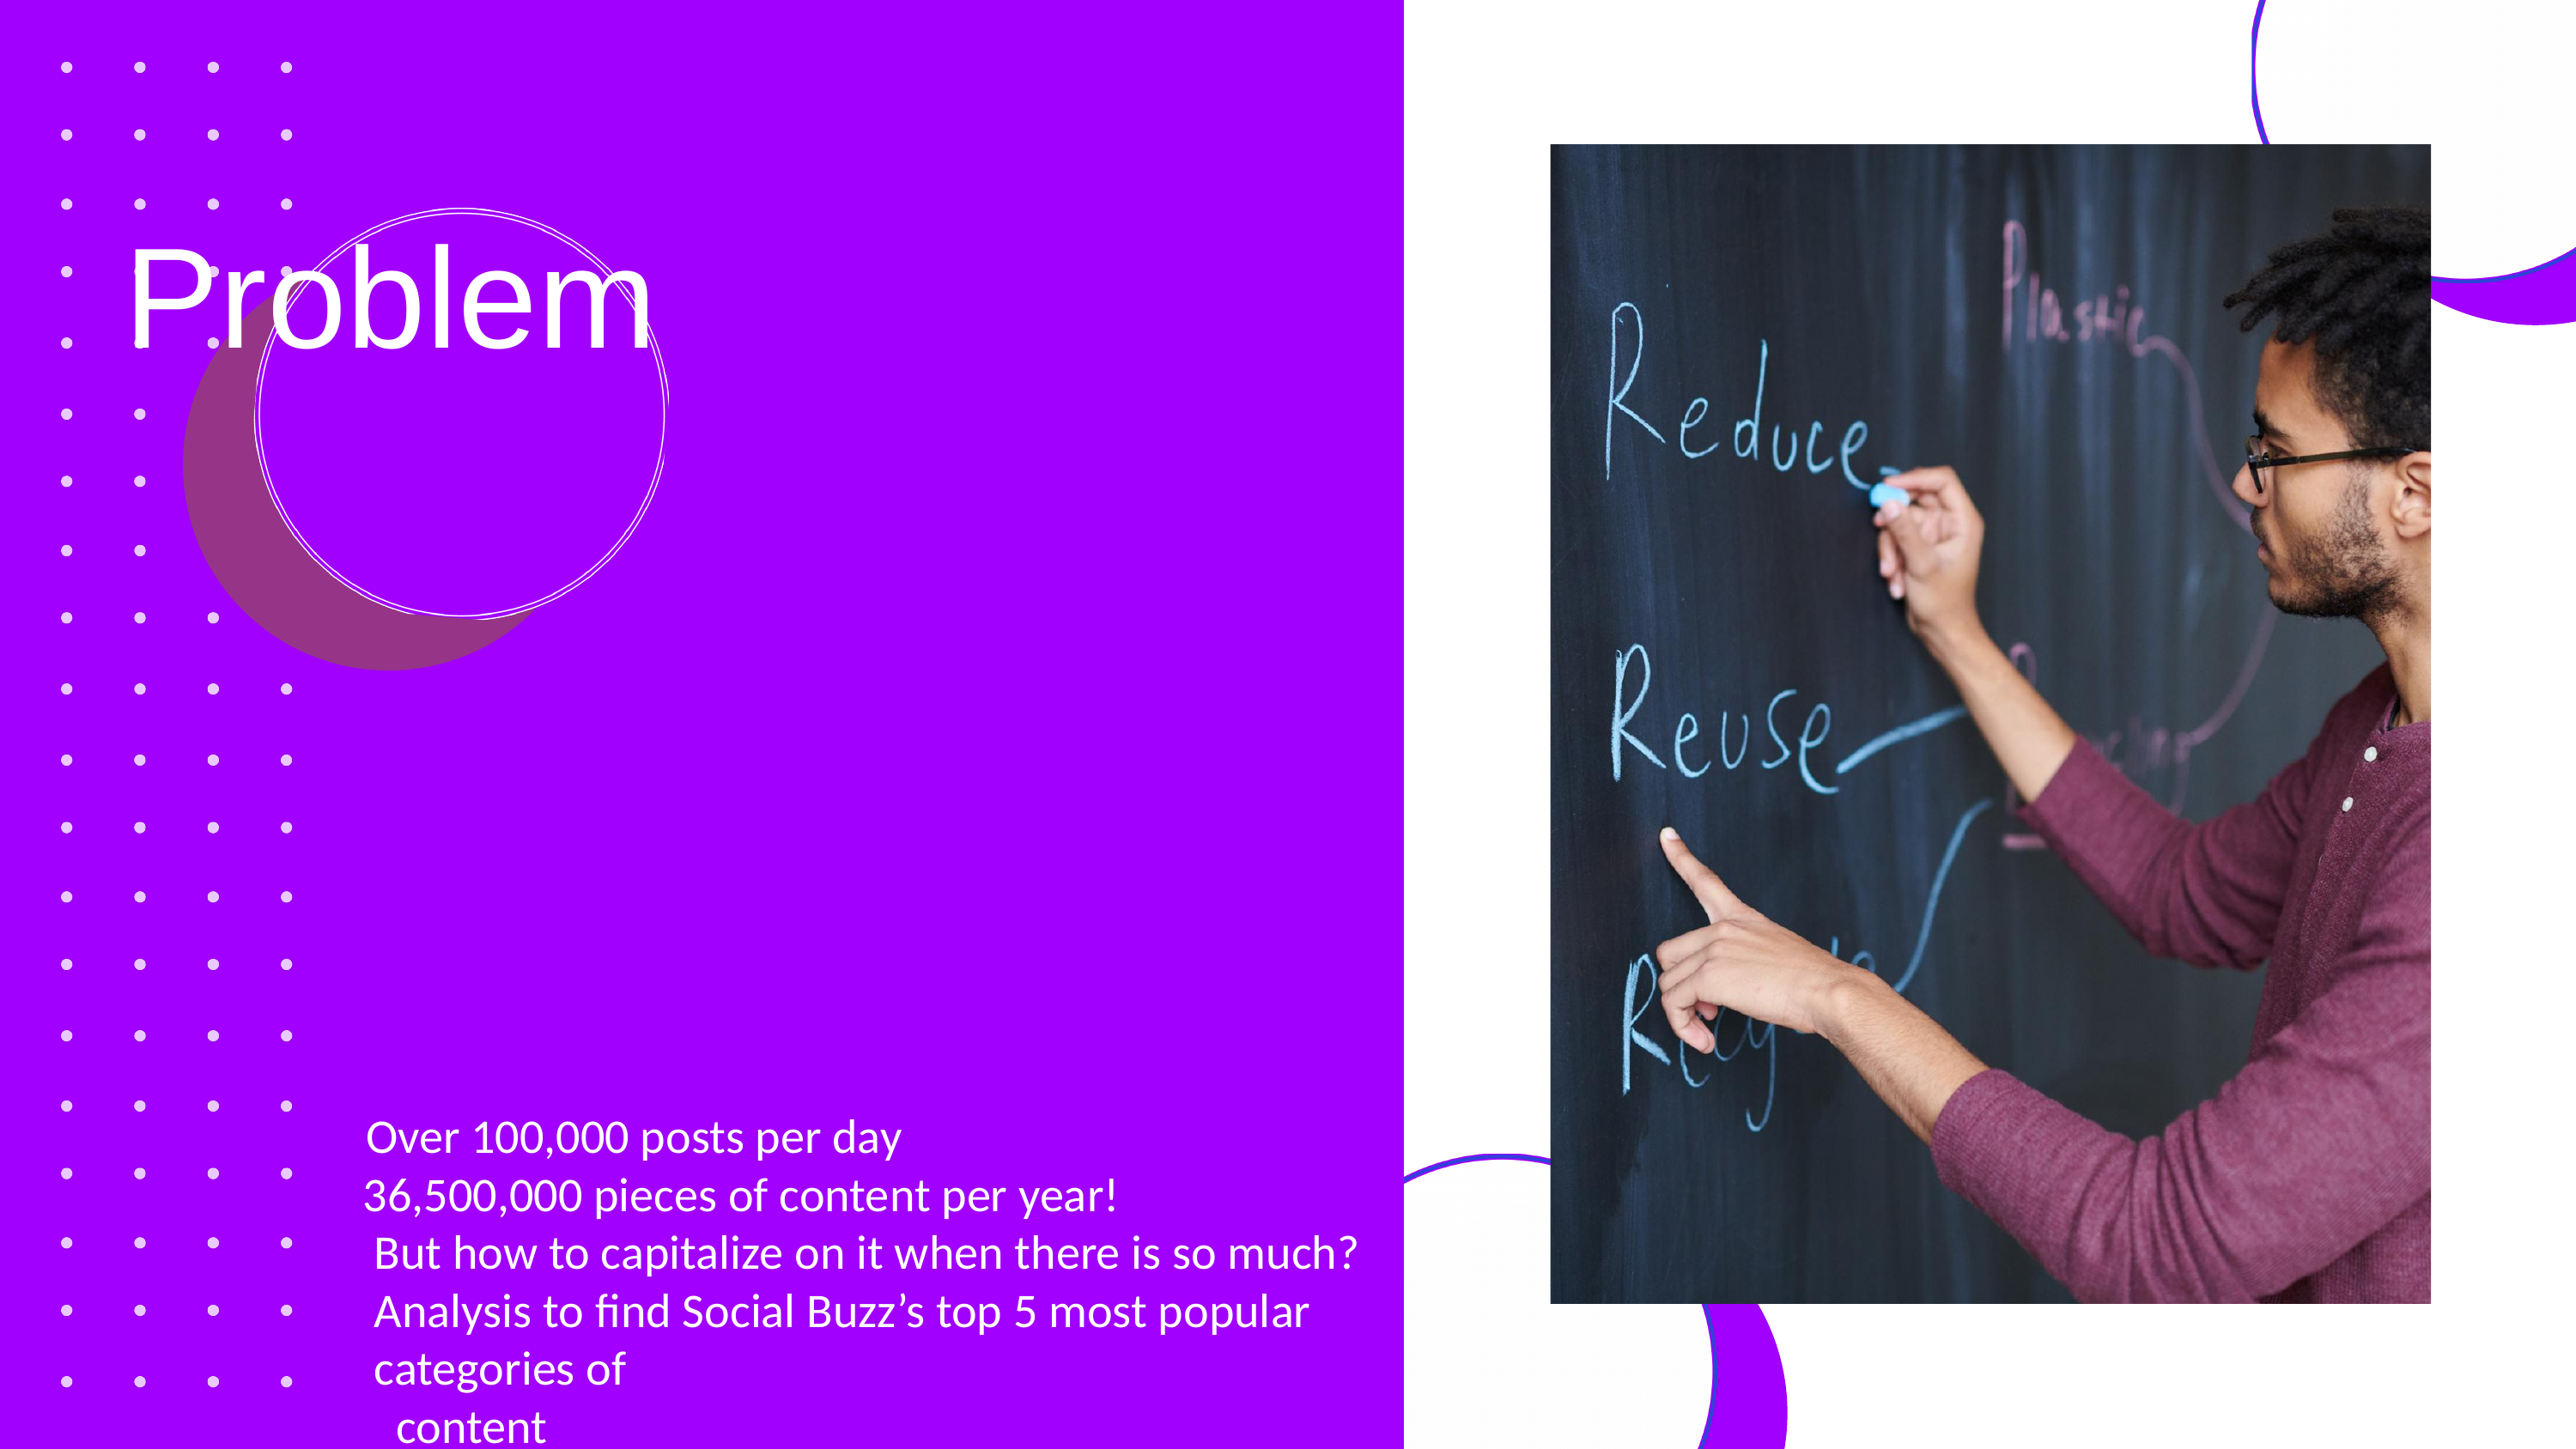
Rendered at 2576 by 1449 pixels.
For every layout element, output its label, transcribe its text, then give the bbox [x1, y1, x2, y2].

picture [1550, 144, 2432, 1304]
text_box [0, 57, 297, 1392]
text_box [1287, 1154, 1788, 1449]
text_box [182, 189, 684, 671]
text_box Problem [304, 171, 834, 378]
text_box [2251, 0, 2576, 325]
text_box Over 100,000 posts per day 36,500,000 pieces of content per year! But how to capitalize on it when there is so much? Analysis to find Social Buzz’s top 5 most popular categories of content [0, 0, 1404, 1449]
